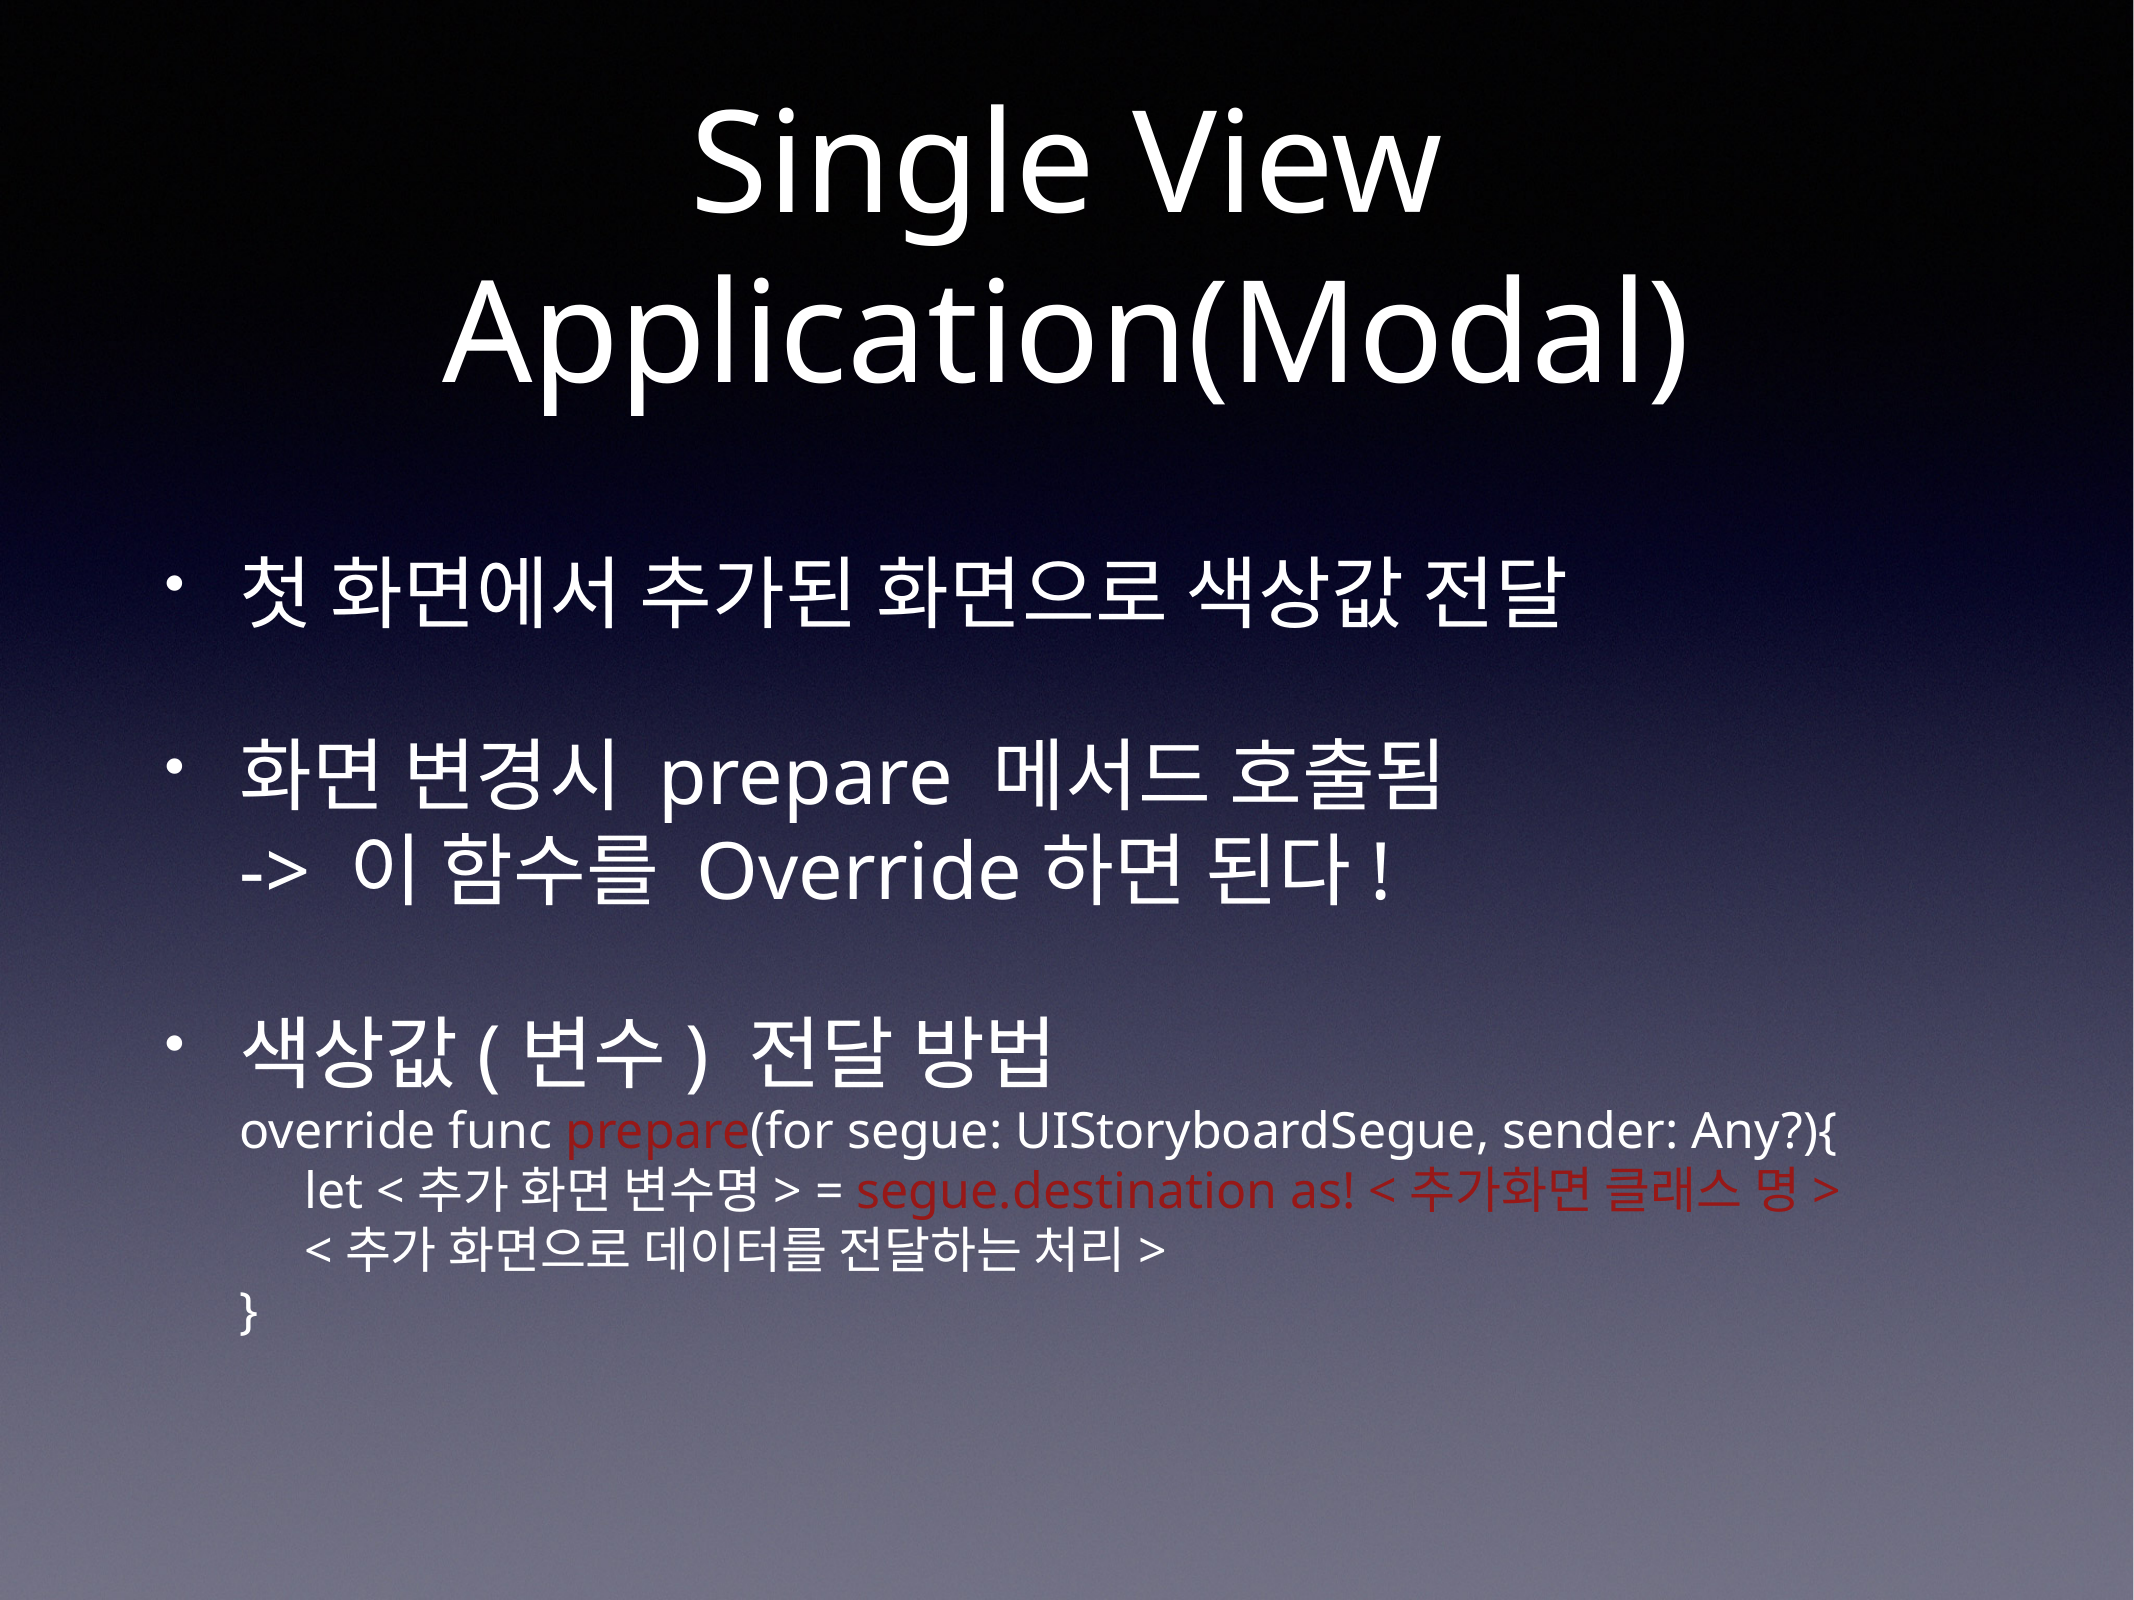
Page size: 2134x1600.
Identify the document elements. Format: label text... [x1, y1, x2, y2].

list 첫 화면에서 추가된 화면으로 색상값 전달 화면 변경시 prepare 메서드 호출됨 -> 이 함수를 Override하면 된다! 색상값(변수) 전달 방법 override func prepare(for segue: UIStoryboardSegue, sender: Any?){ let <추가 화면 변수명> = segue.destination as! <추가화면 클래스 명> <추가 화면으로 데이터를 전달하는 처리> } [155, 424, 1978, 1457]
title Single View Application(Modal) [155, 66, 1978, 416]
picture [0, 0, 2134, 1600]
